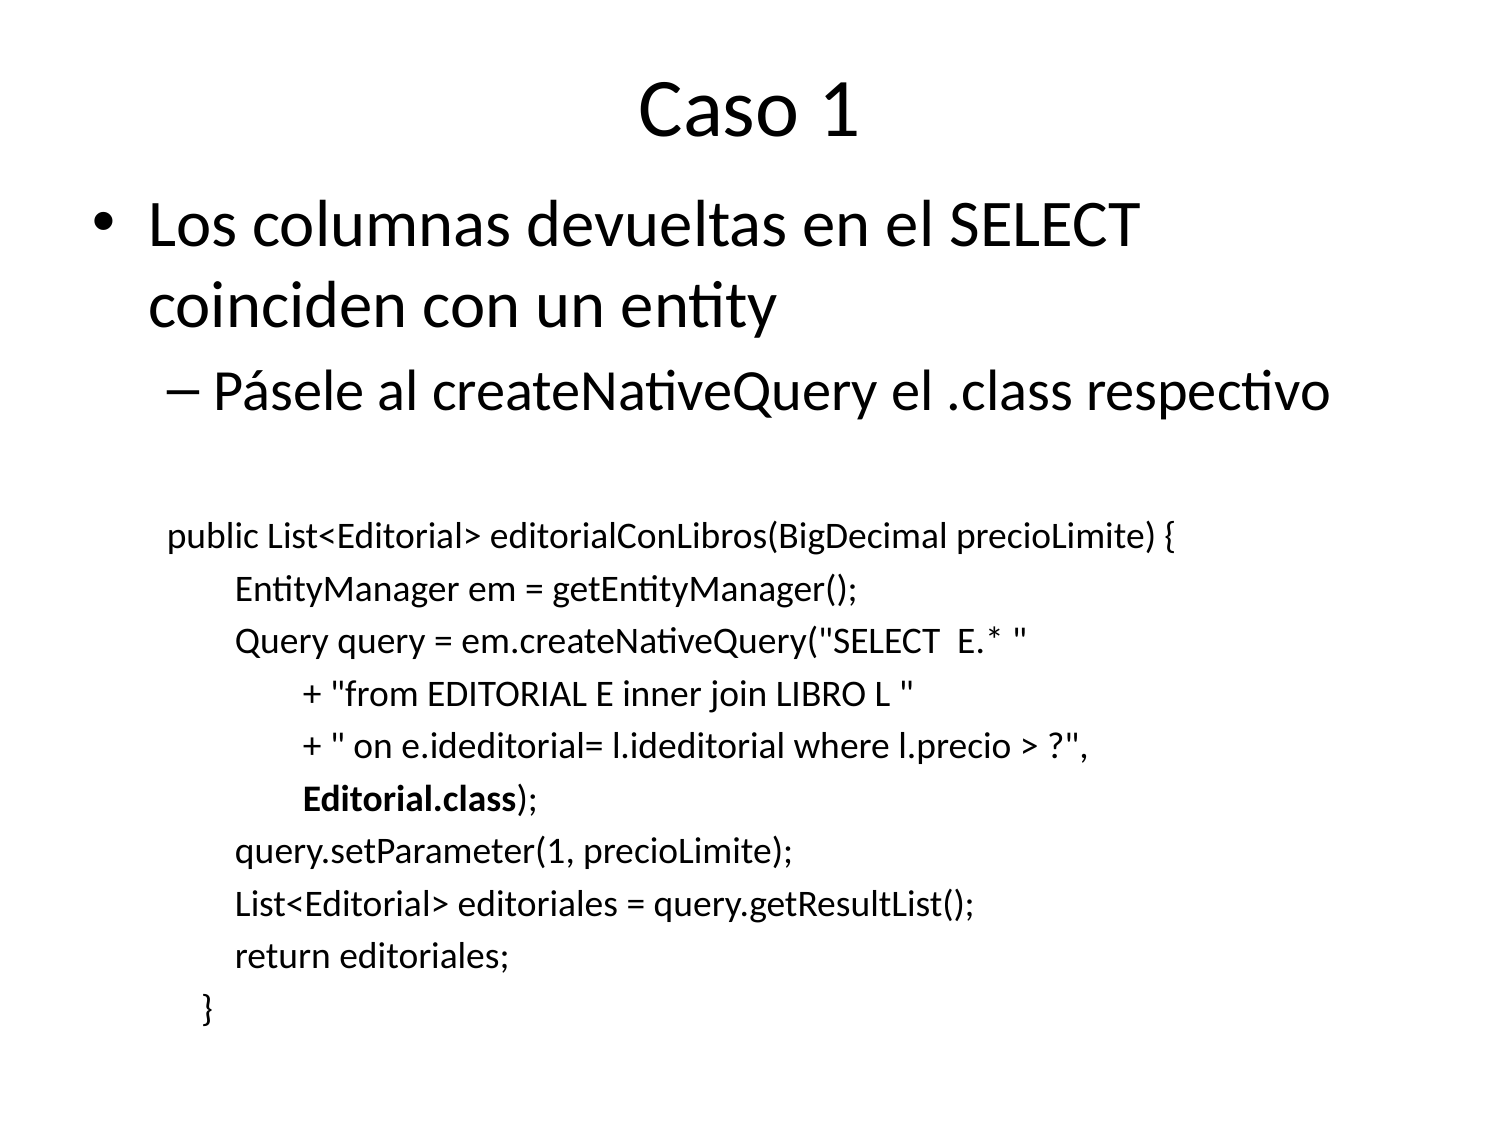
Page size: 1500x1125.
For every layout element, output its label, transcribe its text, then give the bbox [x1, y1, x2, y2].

title Caso 1 [75, 45, 1425, 161]
list Los columnas devueltas en el SELECT coinciden con un entity Pásele al createNativeQuery el .class respectivo public List<Editorial> editorialConLibros(BigDecimal precioLimite) { EntityManager em = getEntityManager(); Query query = em.createNativeQuery("SELECT E.* " + "from EDITORIAL E inner join LIBRO L " + " on e.ideditorial= l.ideditorial where l.precio > ?", Editorial.class); query.setParameter(1, precioLimite); List<Editorial> editoriales = query.getResultList(); return editoriales; } [76, 172, 1427, 1059]
